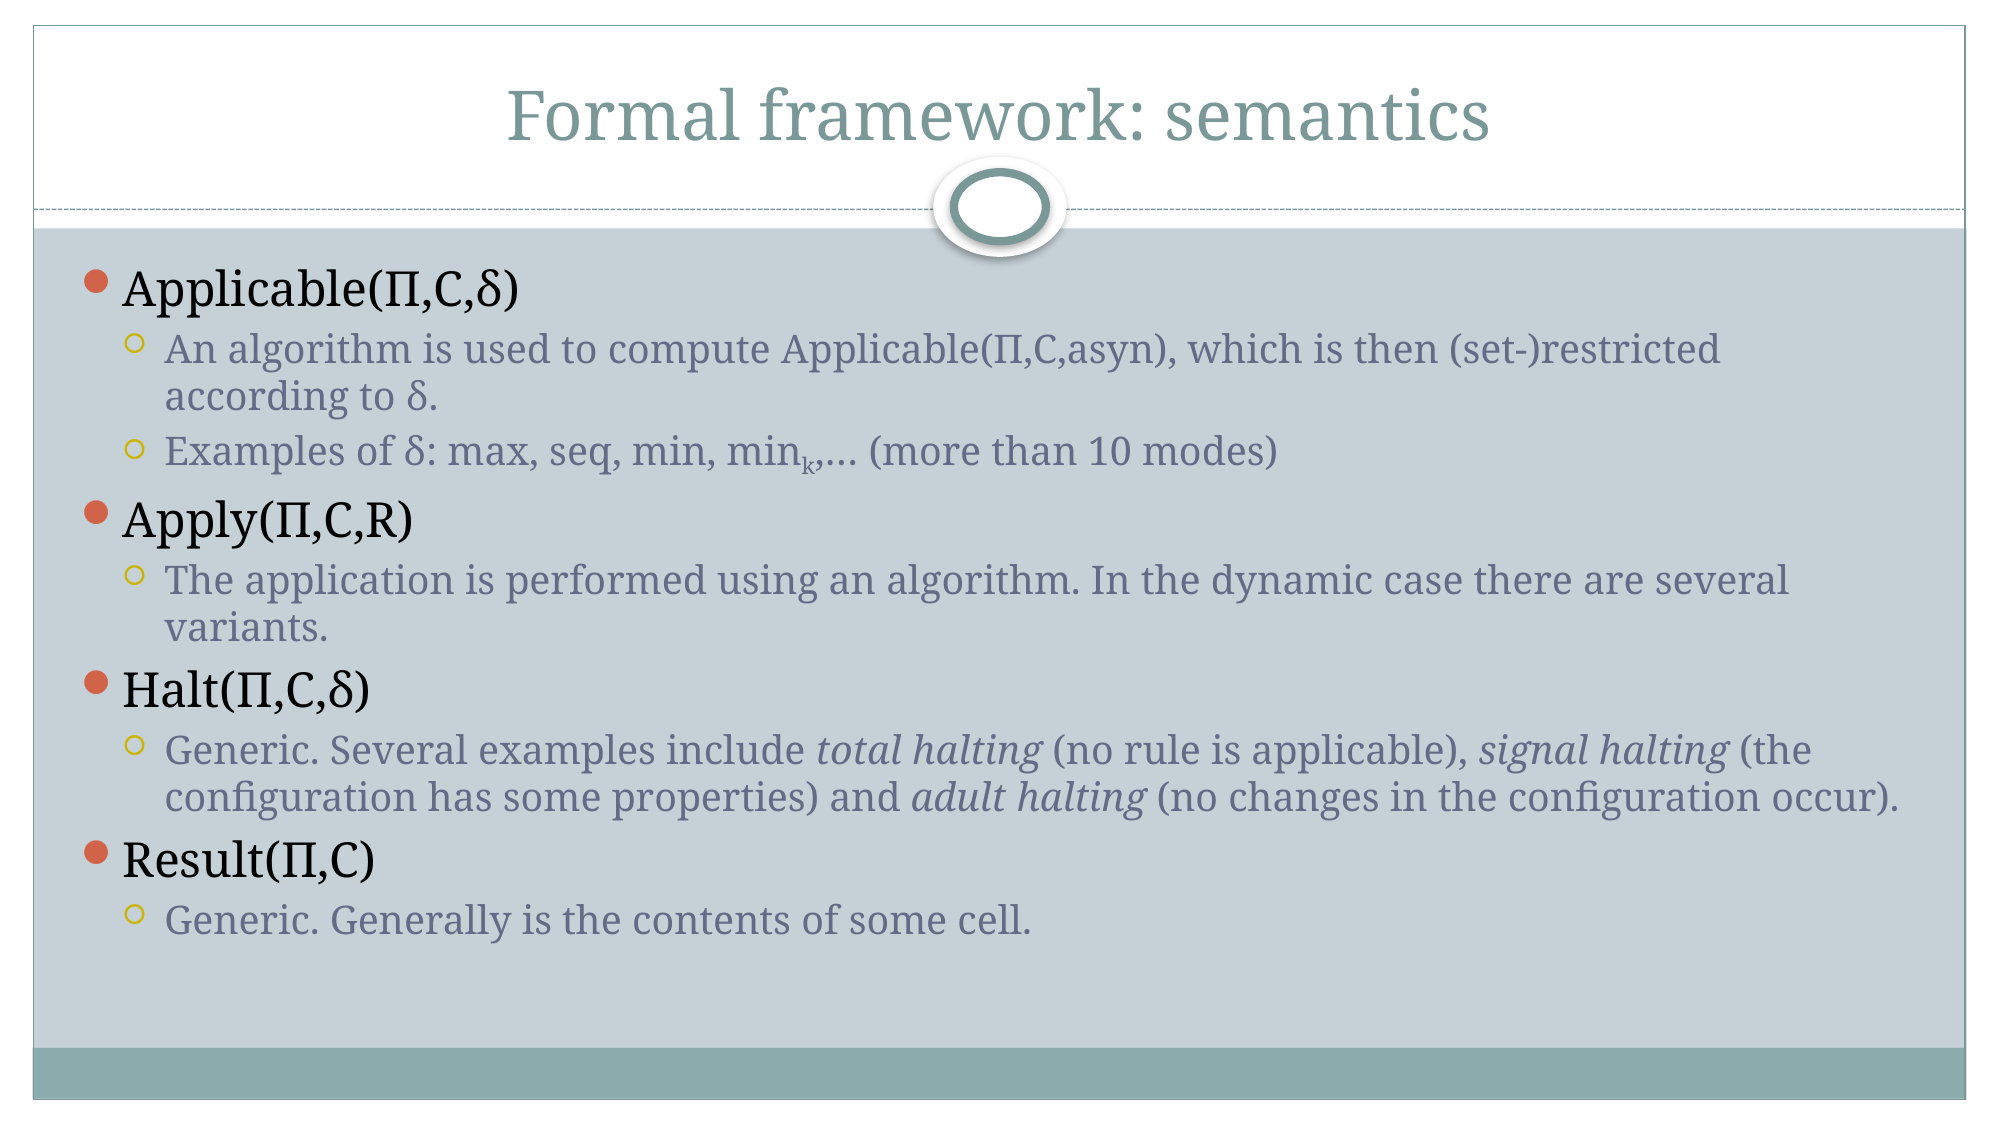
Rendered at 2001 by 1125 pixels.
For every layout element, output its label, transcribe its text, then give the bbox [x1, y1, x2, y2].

list Applicable(Π,C,δ) An algorithm is used to compute Applicable(Π,C,asyn), which is then (set-)restricted according to δ. Examples of δ: max, seq, min, mink,… (more than 10 modes) Apply(Π,C,R) The application is performed using an algorithm. In the dynamic case there are several variants. Halt(Π,C,δ) Generic. Several examples include total halting (no rule is applicable), signal halting (the configuration has some properties) and adult halting (no changes in the configuration occur). Result(Π,C) Generic. Generally is the contents of some cell. [66, 250, 1926, 1001]
title Formal framework: semantics [66, 37, 1933, 162]
